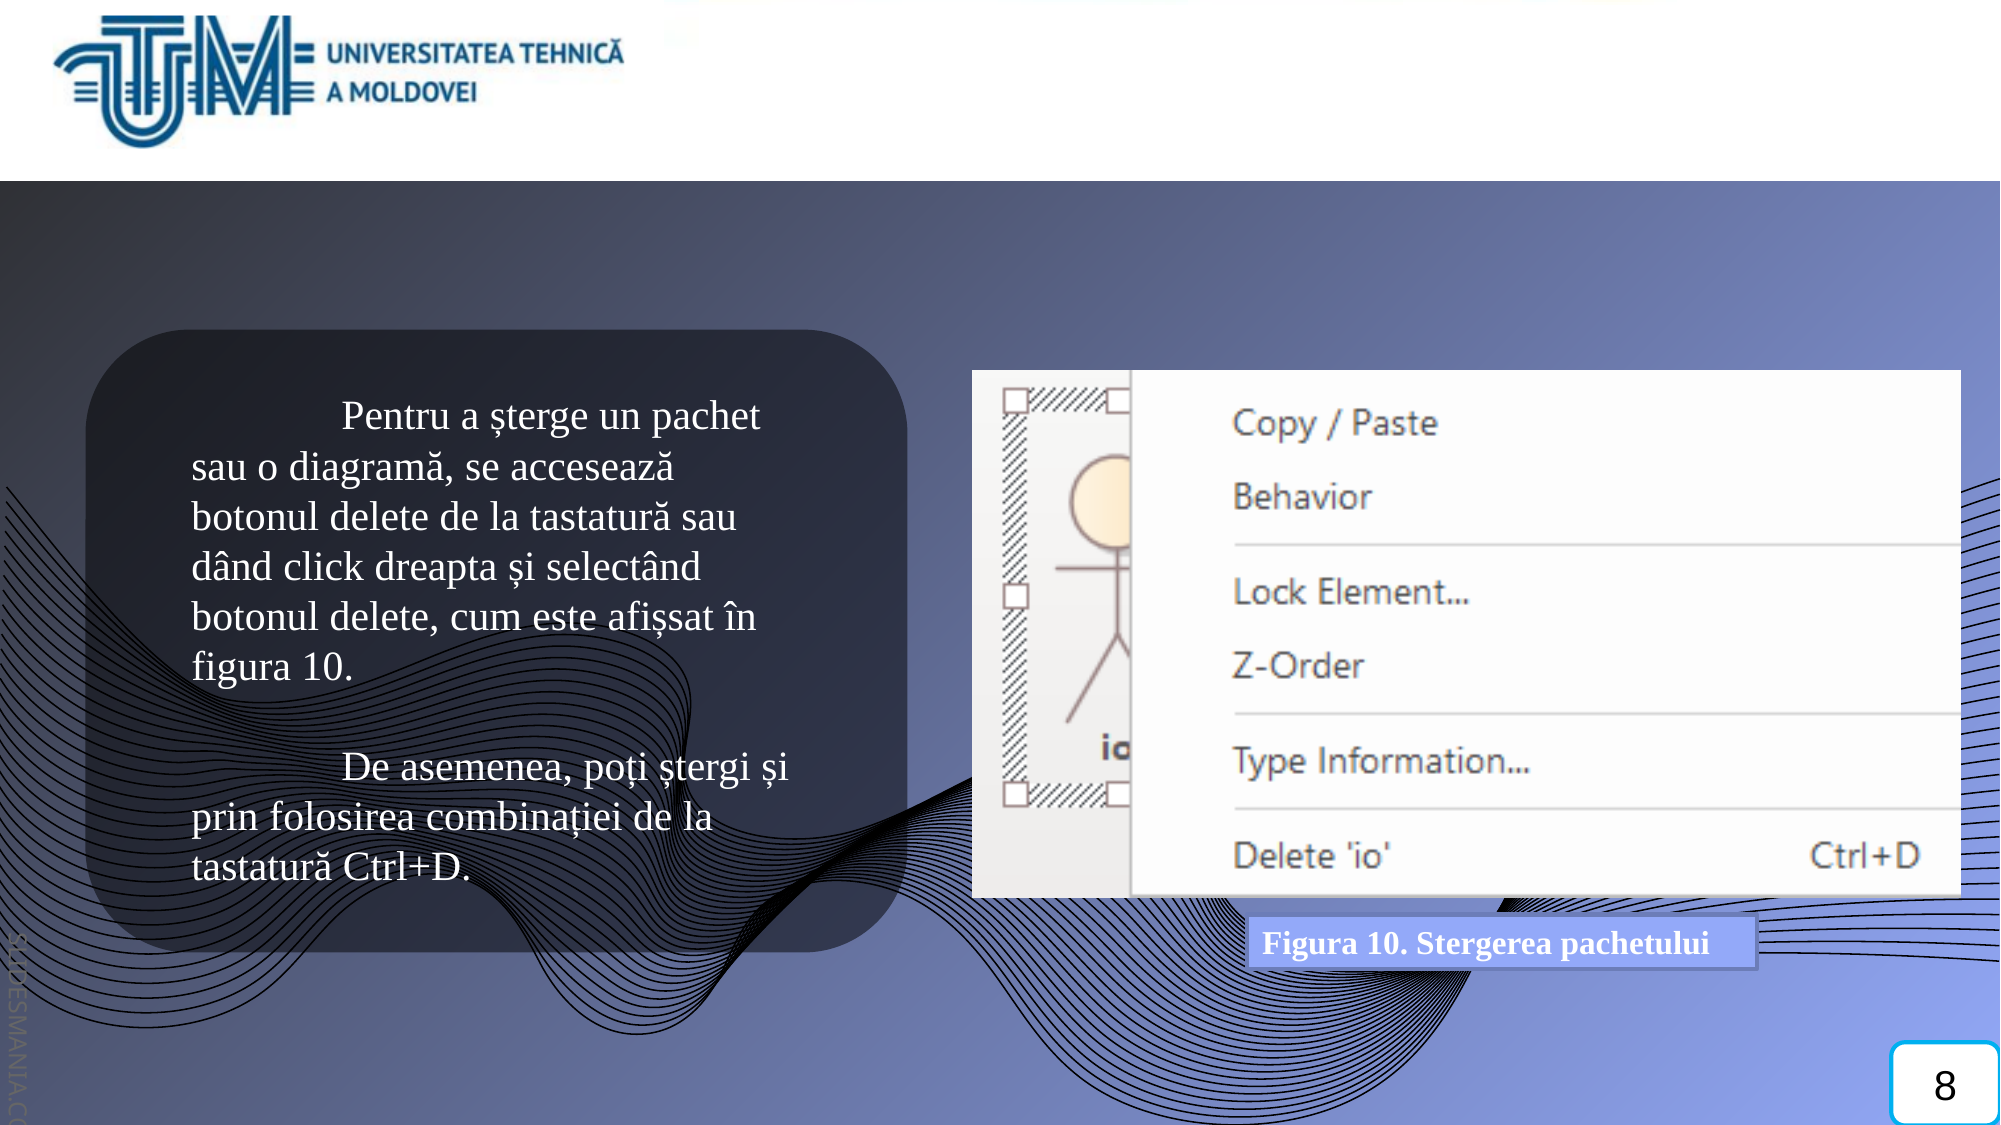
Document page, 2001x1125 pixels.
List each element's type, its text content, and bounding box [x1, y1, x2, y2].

text_box 8 [1919, 1051, 1997, 1116]
picture [0, 0, 2000, 181]
text_box [85, 329, 908, 953]
text_box Pentru a șterge un pachet sau o diagramă, se accesează botonul delete de la tastatură sau dând click dreapta și selectând botonul delete, cum este afișsat în figura 10. De asemenea, poți ștergi și prin folosirea combinației de la tastatură Ctrl+D. [176, 381, 817, 896]
text_box Figura 10. Stergerea pachetului [1245, 912, 1759, 971]
text_box [1889, 1040, 2000, 1125]
picture [972, 370, 1962, 898]
